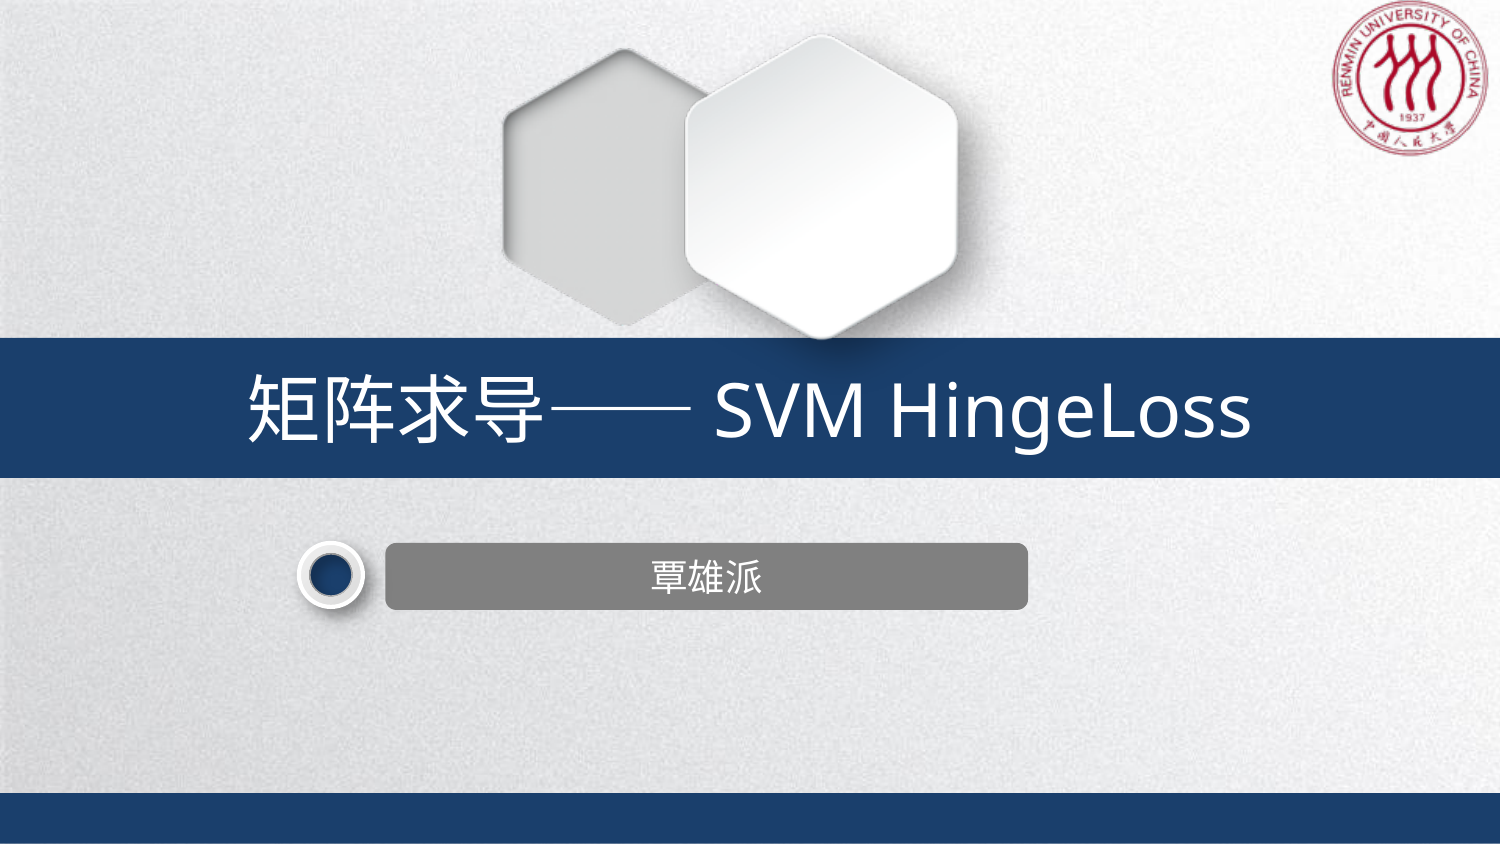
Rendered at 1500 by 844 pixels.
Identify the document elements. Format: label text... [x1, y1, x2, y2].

picture [0, 480, 1500, 793]
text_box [298, 542, 364, 645]
text_box 覃雄派 [383, 540, 1031, 613]
picture [0, 0, 1500, 371]
text_box 矩阵求导——SVM HingeLoss [0, 336, 1500, 480]
